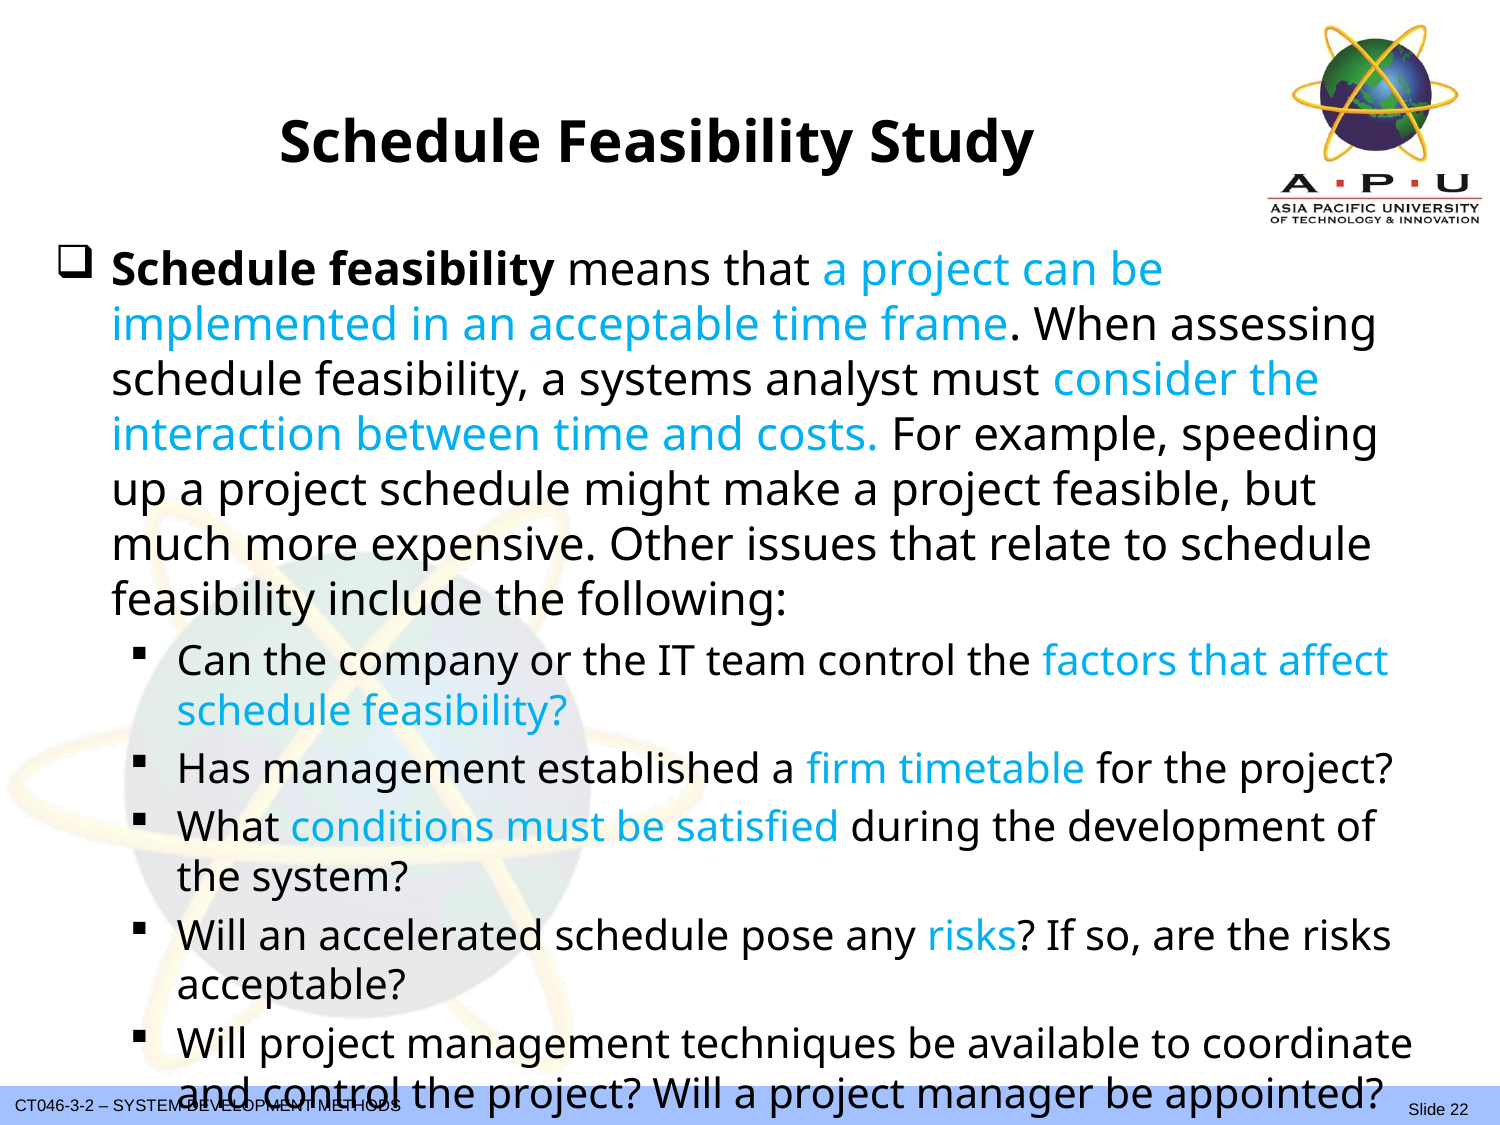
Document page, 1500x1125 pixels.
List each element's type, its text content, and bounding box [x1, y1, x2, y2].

title Schedule Feasibility Study [79, 44, 1236, 232]
list Schedule feasibility means that a project can be implemented in an acceptable time frame. When assessing schedule feasibility, a systems analyst must consider the interaction between time and costs. For example, speeding up a project schedule might make a project feasible, but much more expensive. Other issues that relate to schedule feasibility include the following: Can the company or the IT team control the factors that affect schedule feasibility? Has management established a firm timetable for the project? What conditions must be satisfied during the development of the system? Will an accelerated schedule pose any risks? If so, are the risks acceptable? Will project management techniques be available to coordinate and control the project? Will a project manager be appointed? [39, 232, 1461, 1081]
picture [1251, 0, 1500, 249]
